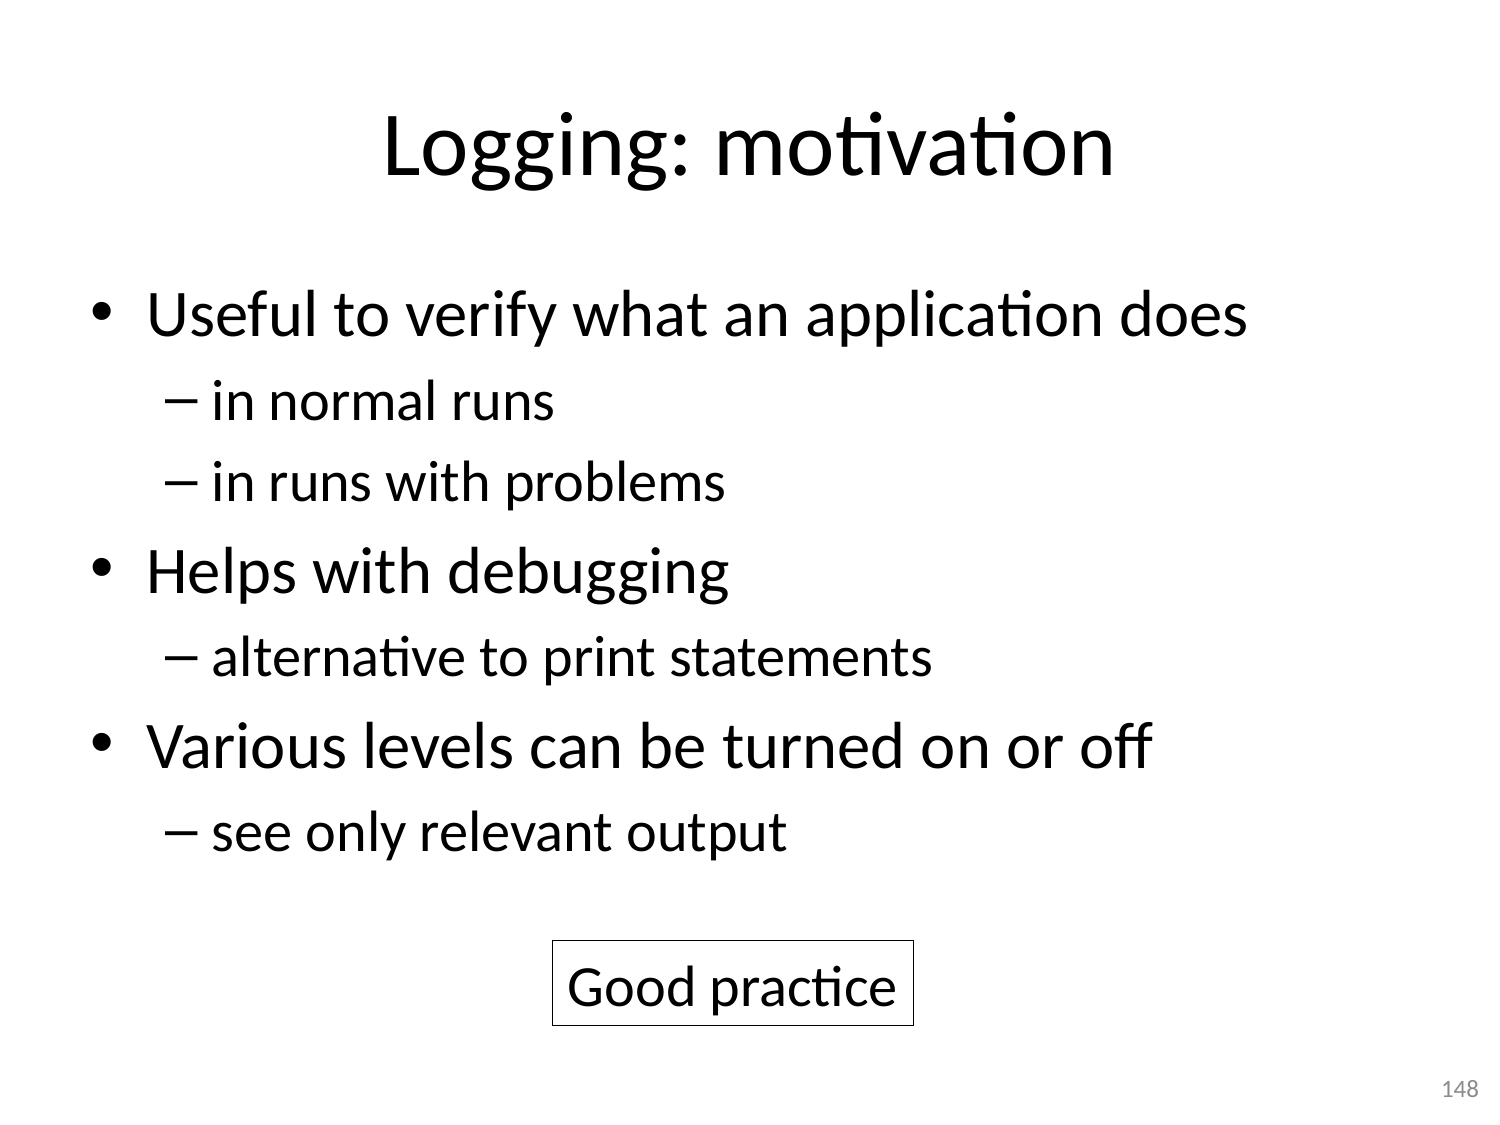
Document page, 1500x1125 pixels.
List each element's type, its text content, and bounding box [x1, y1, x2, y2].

slide_number 148 [1144, 1057, 1495, 1118]
title Logging: motivation [75, 45, 1425, 233]
list Useful to verify what an application does in normal runs in runs with problems Helps with debugging alternative to print statements Various levels can be turned on or off see only relevant output [75, 262, 1425, 1005]
text_box Good practice [552, 940, 914, 1026]
